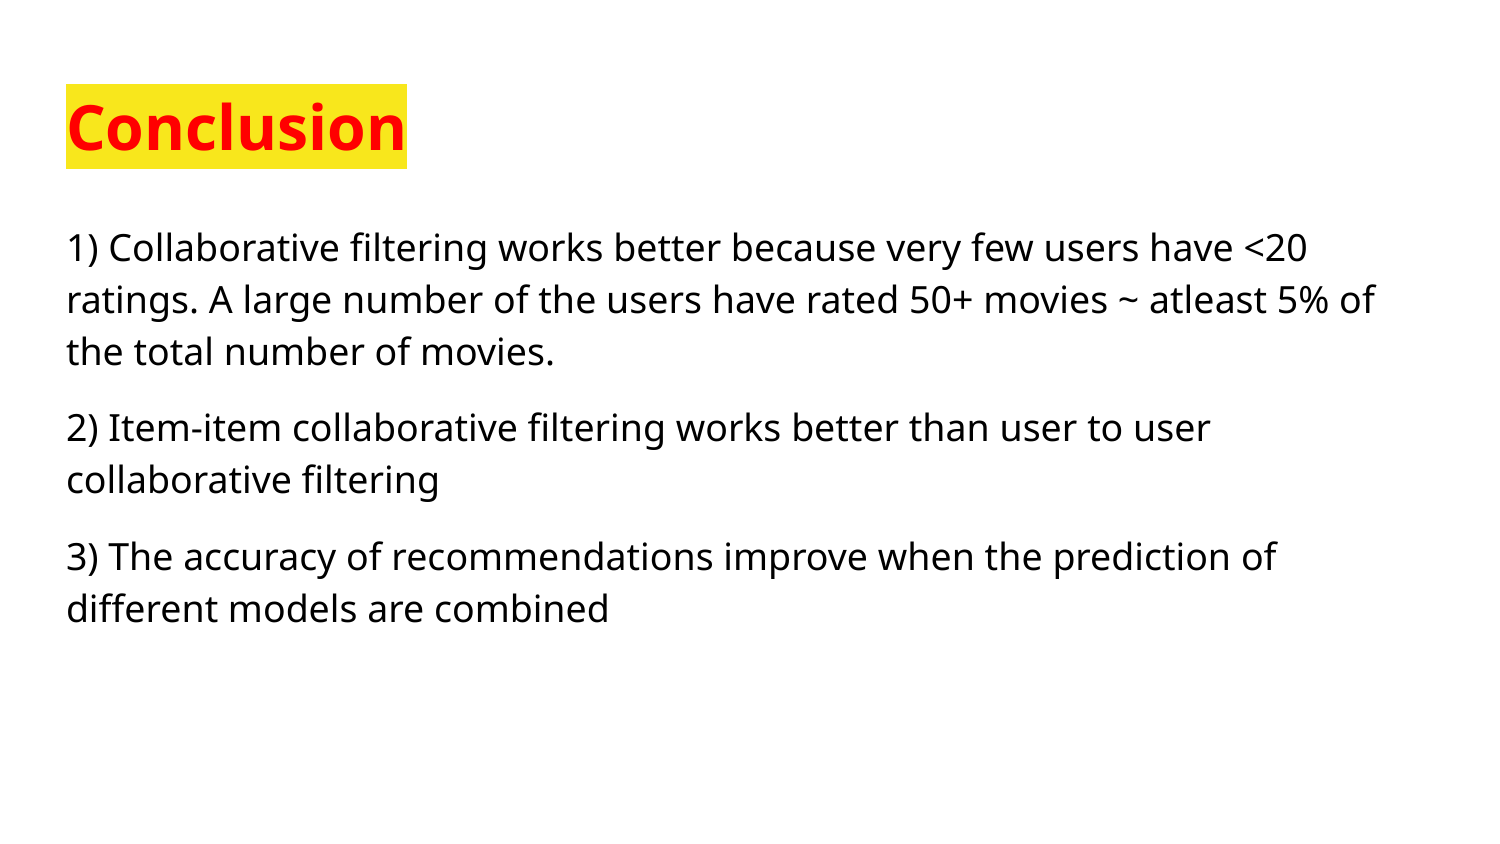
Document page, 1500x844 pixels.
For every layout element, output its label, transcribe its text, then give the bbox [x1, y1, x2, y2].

title Conclusion [51, 72, 1449, 167]
list 1) Collaborative filtering works better because very few users have <20 ratings. A large number of the users have rated 50+ movies ~ atleast 5% of the total number of movies. 2) Item-item collaborative filtering works better than user to user collaborative filtering 3) The accuracy of recommendations improve when the prediction of different models are combined [51, 202, 1449, 750]
